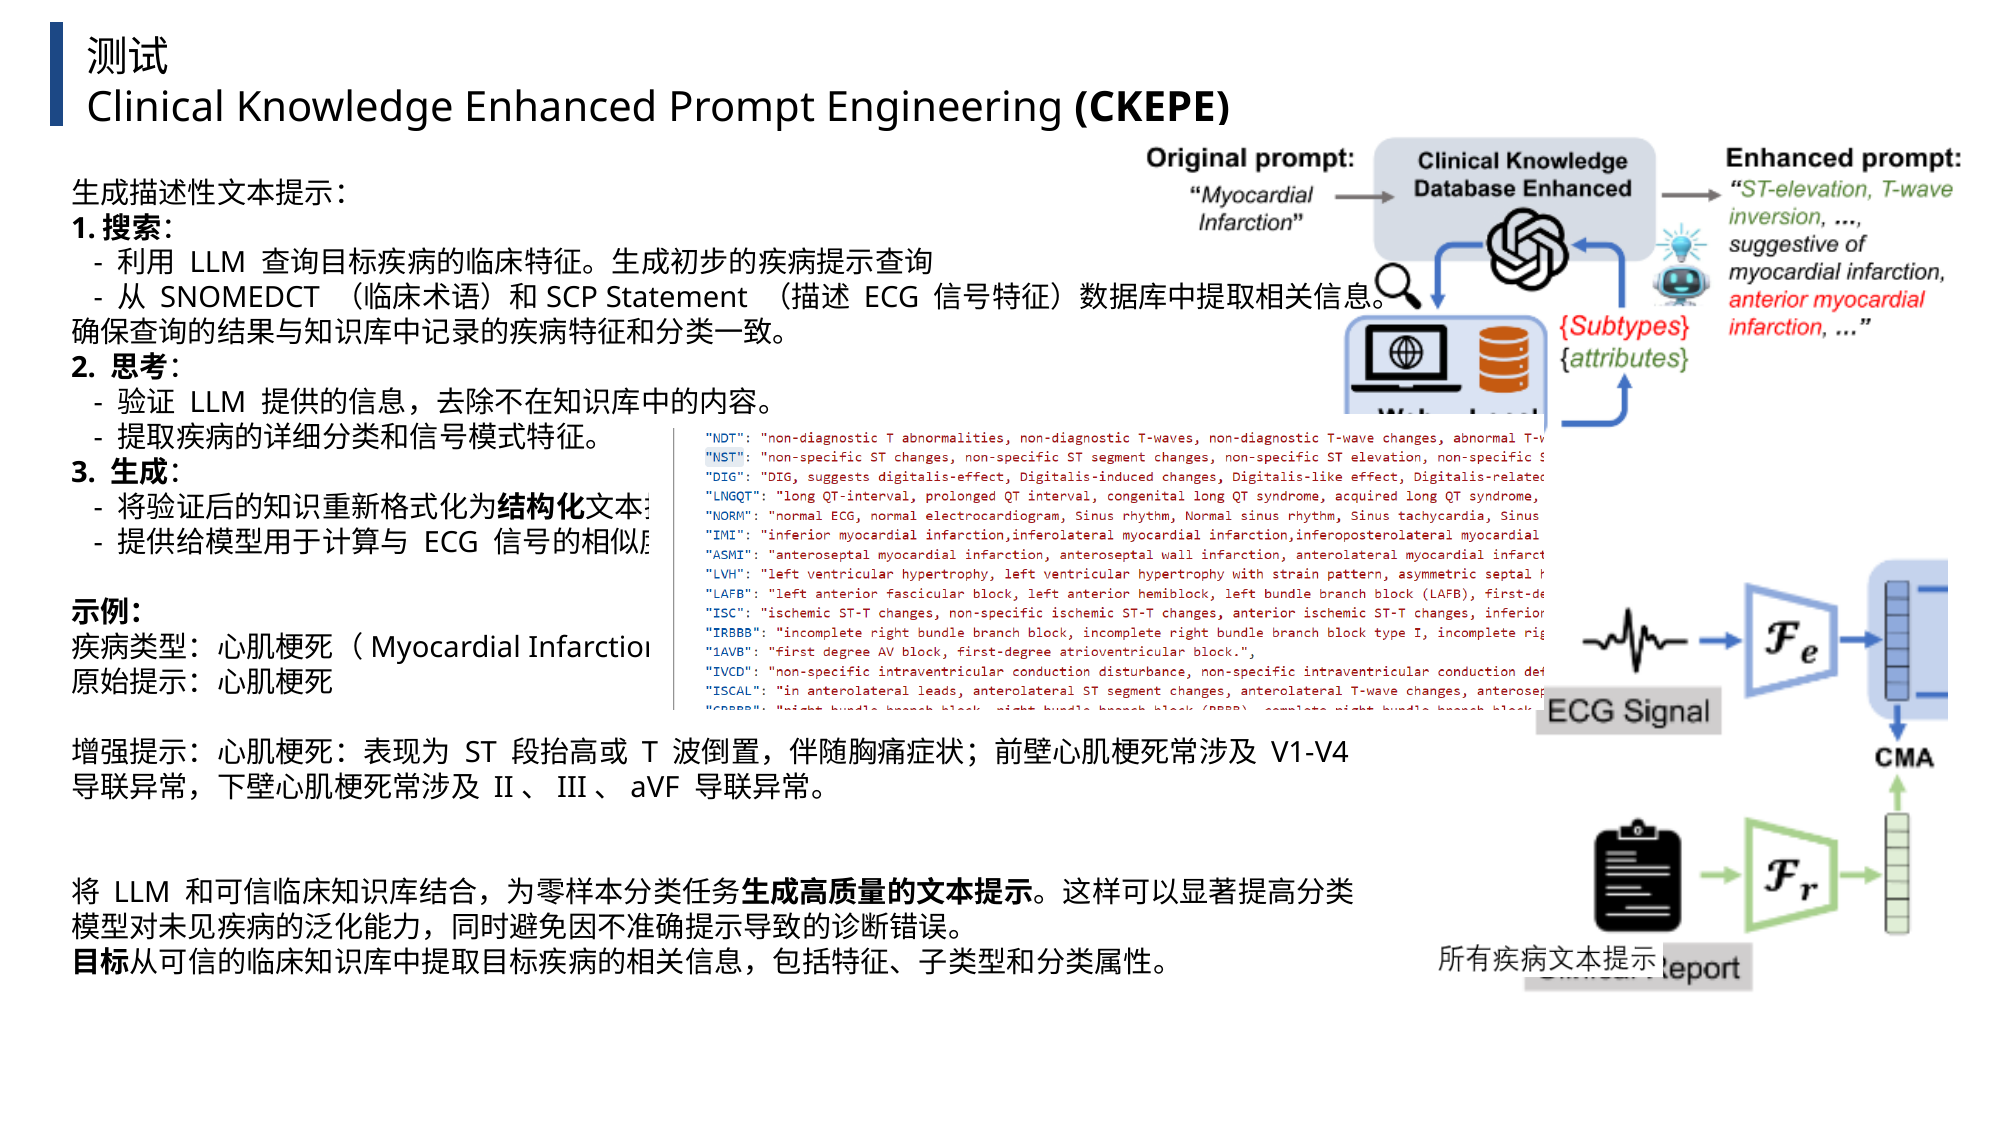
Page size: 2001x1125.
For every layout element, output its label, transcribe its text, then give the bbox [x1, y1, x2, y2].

text_box 生成描述性文本提示： 1.搜索： - 利用 LLM 查询目标疾病的临床特征。生成初步的疾病提示查询 - 从 SNOMEDCT （临床术语）和SCP Statement （描述 ECG 信号特征）数据库中提取相关信息。 确保查询的结果与知识库中记录的疾病特征和分类一致。 2. 思考： - 验证 LLM 提供的信息，去除不在知识库中的内容。 - 提取疾病的详细分类和信号模式特征。 3. 生成： - 将验证后的知识重新格式化为结构化文本提示。 - 提供给模型用于计算与 ECG 信号的相似度。 示例： 疾病类型：心肌梗死（Myocardial Infarction, MI） 原始提示：心肌梗死 增强提示：心肌梗死：表现为 ST 段抬高或 T 波倒置，伴随胸痛症状；前壁心肌梗死常涉及 V1-V4 导联异常，下壁心肌梗死常涉及 II、III、aVF 导联异常。 将 LLM 和可信临床知识库结合，为零样本分类任务生成高质量的文本提示。这样可以显著提高分类模型对未见疾病的泛化能力，同时避免因不准确提示导致的诊断错误。 目标从可信的临床知识库中提取目标疾病的相关信息，包括特征、子类型和分类属性。 [56, 166, 1394, 986]
text_box 测试 Clinical Knowledge Enhanced Prompt Engineering (CKEPE) [71, 22, 1409, 137]
picture [649, 125, 1994, 1000]
